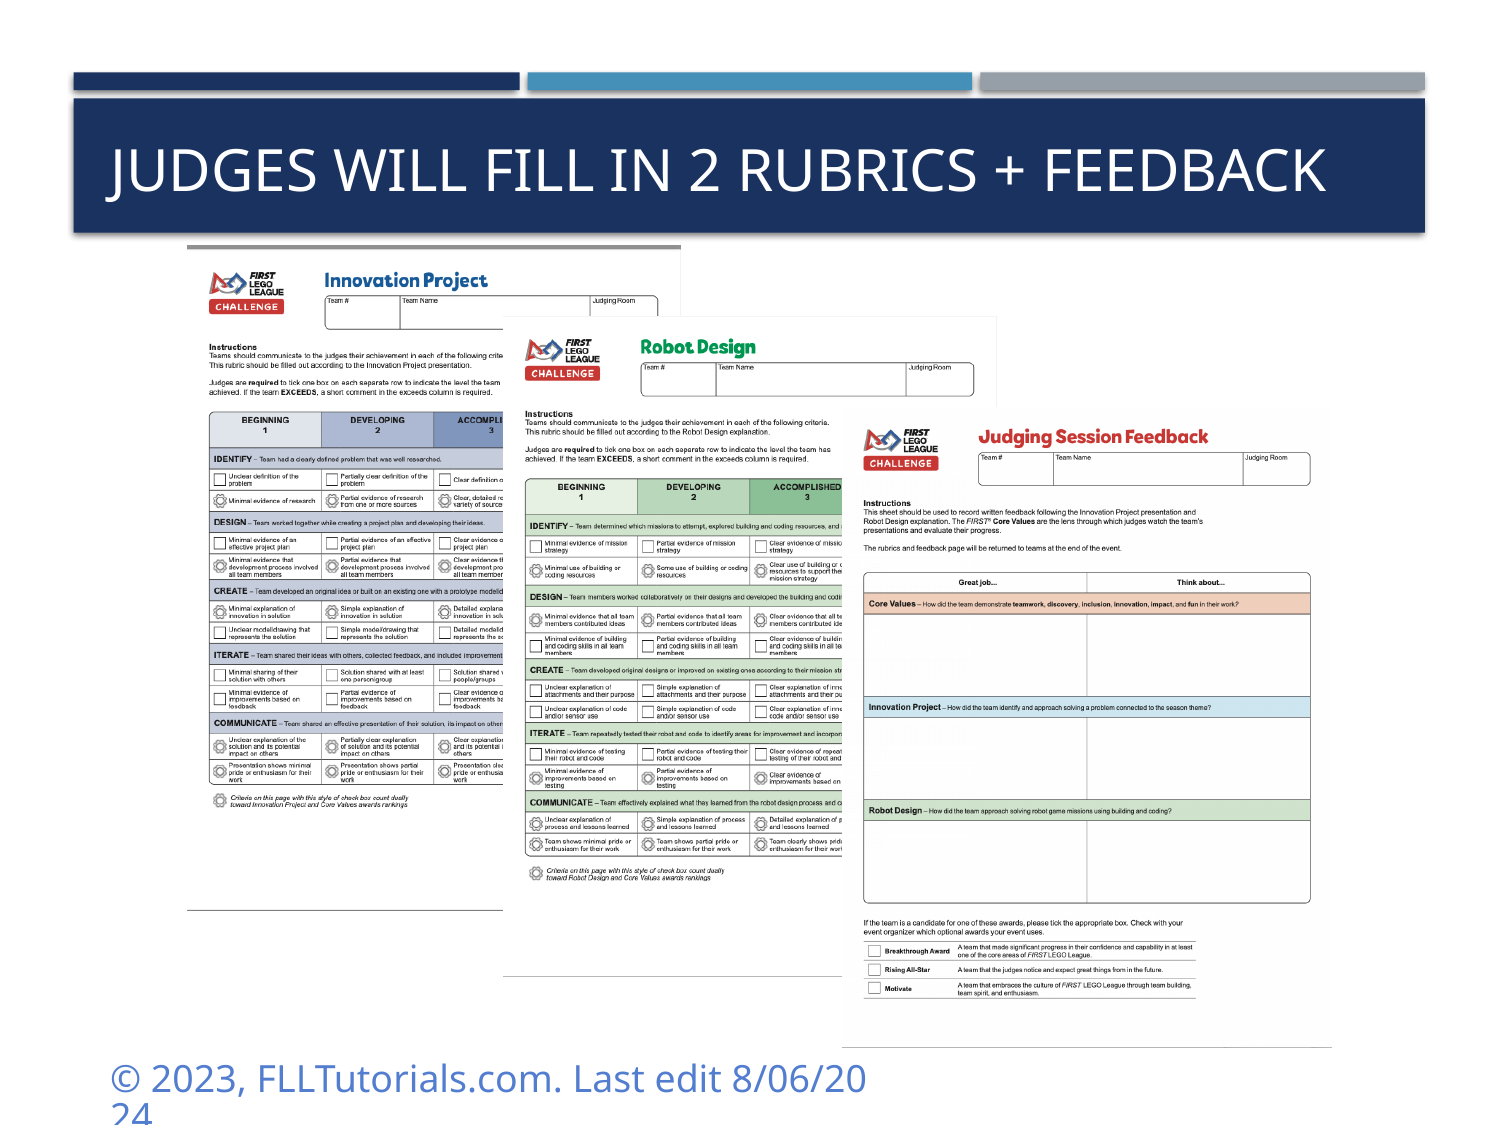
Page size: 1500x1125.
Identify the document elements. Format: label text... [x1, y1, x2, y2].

title JUDGES will fill in 2 rubrics + FEEDBACK [95, 112, 1406, 211]
footer © 2023, FLLTutorials.com. Last edit 8/06/2024 [95, 1047, 895, 1108]
picture [187, 245, 1333, 1049]
